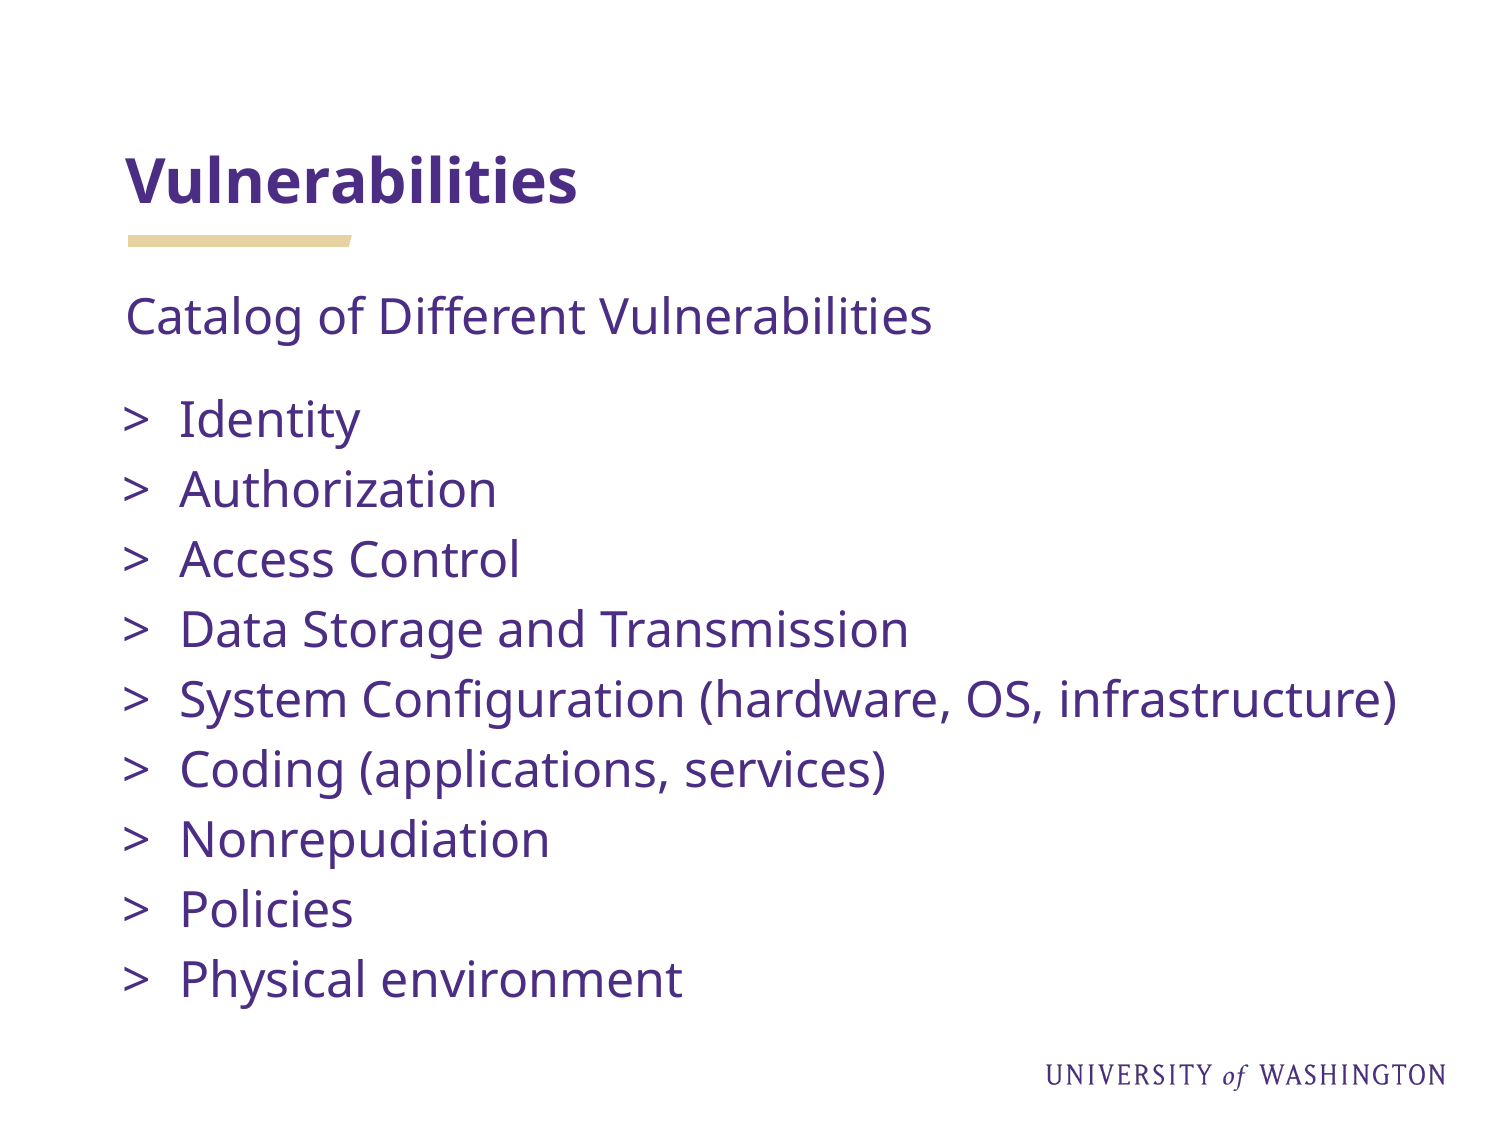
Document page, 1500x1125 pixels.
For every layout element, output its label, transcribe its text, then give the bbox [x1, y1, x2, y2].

picture [128, 235, 352, 247]
list Catalog of Different Vulnerabilities [110, 283, 1453, 352]
title Vulnerabilities [110, 60, 1453, 224]
picture [1046, 1064, 1445, 1091]
list Identity Authorization Access Control Data Storage and Transmission System Configuration (hardware, OS, infrastructure) Coding (applications, services) Nonrepudiation Policies Physical environment [108, 380, 1453, 1006]
